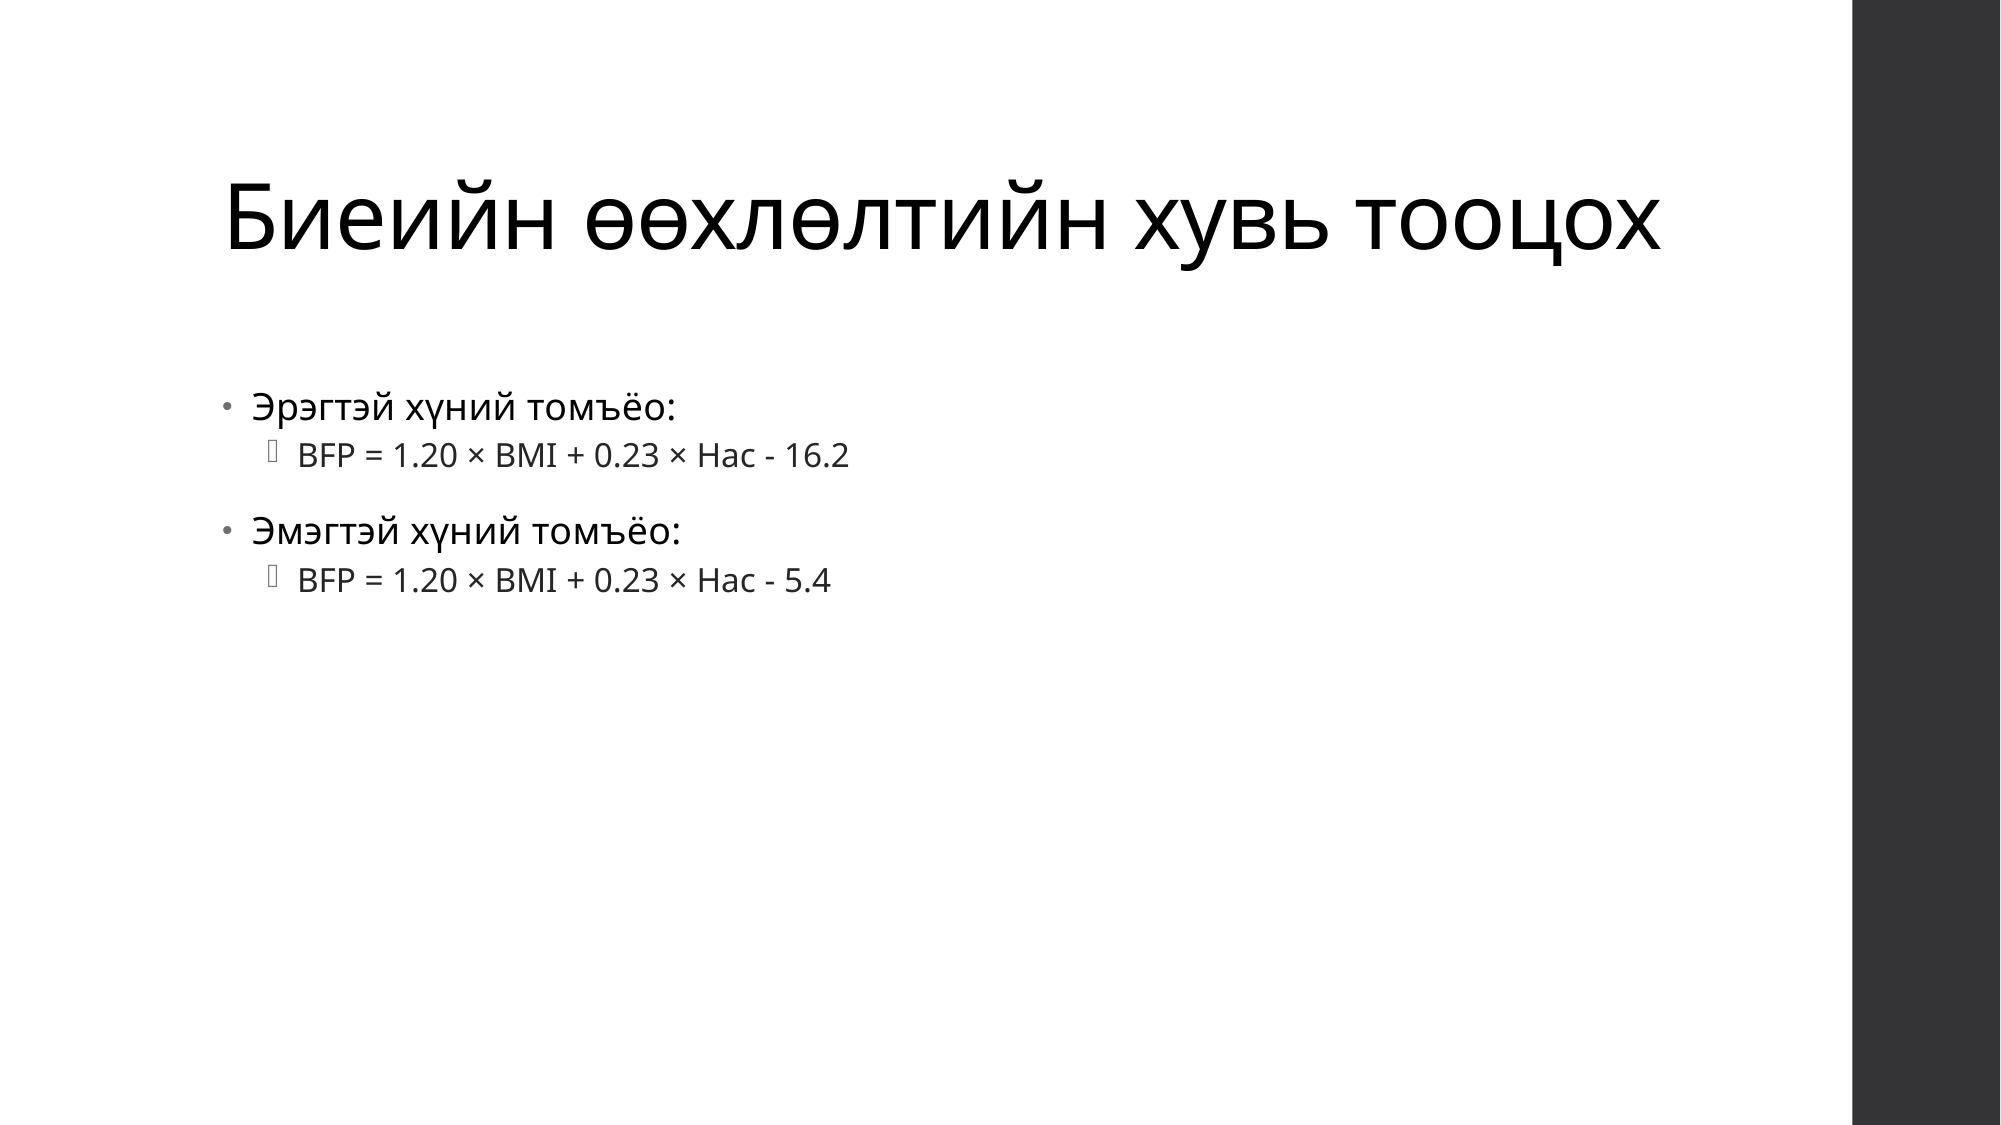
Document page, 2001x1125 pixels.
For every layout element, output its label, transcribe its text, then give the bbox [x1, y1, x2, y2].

title Биеийн өөхлөлтийн хувь тооцох [206, 60, 1797, 278]
list Эрэгтэй хүний томъёо: BFP = 1.20 × BMI + 0.23 × Нас - 16.2 Эмэгтэй хүний томъёо: BFP = 1.20 × BMI + 0.23 × Нас - 5.4 [206, 299, 1617, 1014]
